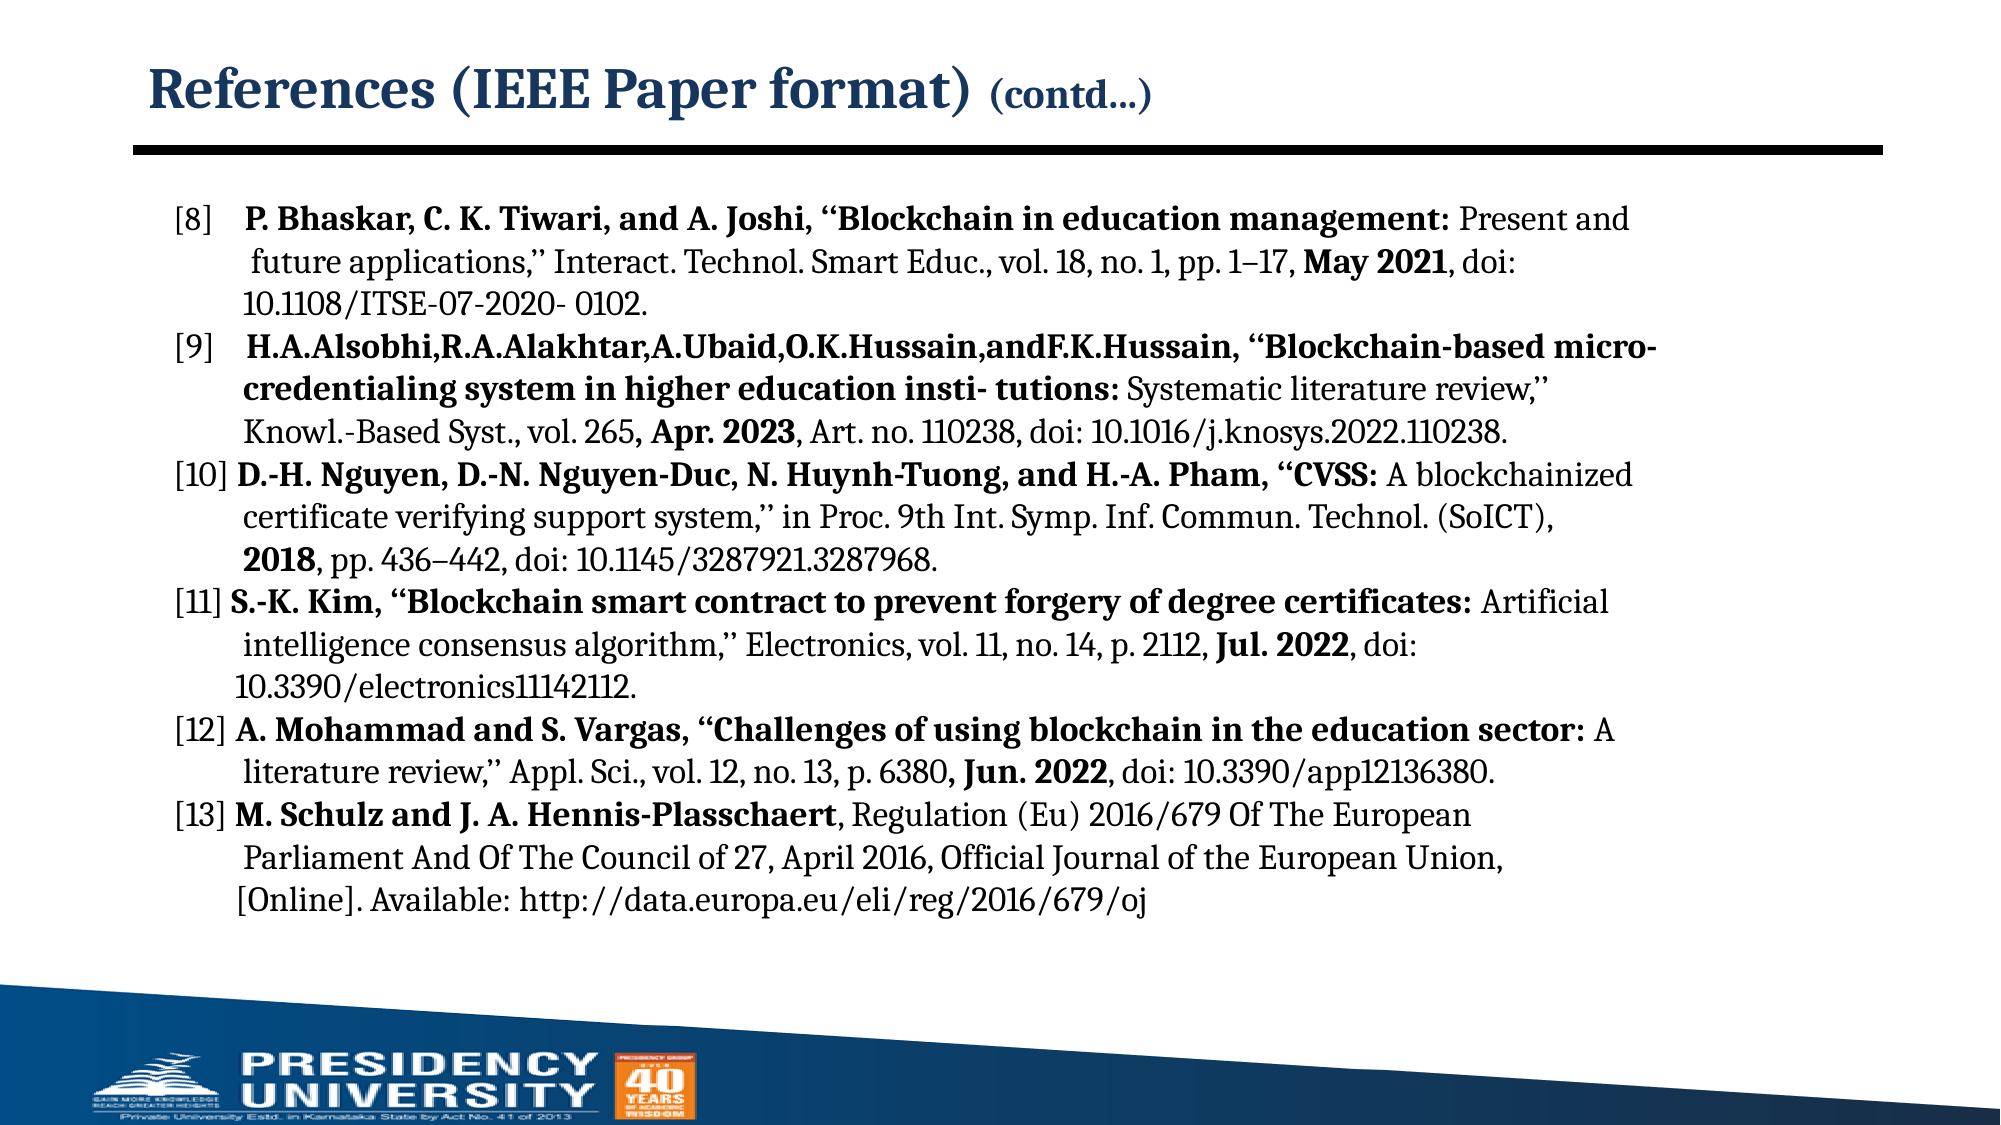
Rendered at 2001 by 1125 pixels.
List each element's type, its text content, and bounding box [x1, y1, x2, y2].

picture [0, 982, 2000, 1125]
title References (IEEE Paper format) (contd...) [133, 45, 1884, 125]
list [8] P. Bhaskar, C. K. Tiwari, and A. Joshi, ‘‘Blockchain in education management: Present and future applications,’’ Interact. Technol. Smart Educ., vol. 18, no. 1, pp. 1–17, May 2021, doi: 10.1108/ITSE-07-2020- 0102. [9] H.A.Alsobhi,R.A.Alakhtar,A.Ubaid,O.K.Hussain,andF.K.Hussain, ‘‘Blockchain-based micro- credentialing system in higher education insti- tutions: Systematic literature review,’’ Knowl.-Based Syst., vol. 265, Apr. 2023, Art. no. 110238, doi: 10.1016/j.knosys.2022.110238. [10] D.-H. Nguyen, D.-N. Nguyen-Duc, N. Huynh-Tuong, and H.-A. Pham, ‘‘CVSS: A blockchainized certificate verifying support system,’’ in Proc. 9th Int. Symp. Inf. Commun. Technol. (SoICT), 2018, pp. 436–442, doi: 10.1145/3287921.3287968. [11] S.-K. Kim, ‘‘Blockchain smart contract to prevent forgery of degree certificates: Artificial intelligence consensus algorithm,’’ Electronics, vol. 11, no. 14, p. 2112, Jul. 2022, doi: 10.3390/electronics11142112. [12] A. Mohammad and S. Vargas, ‘‘Challenges of using blockchain in the education sector: A literature review,’’ Appl. Sci., vol. 12, no. 13, p. 6380, Jun. 2022, doi: 10.3390/app12136380. [13] M. Schulz and J. A. Hennis-Plasschaert, Regulation (Eu) 2016/679 Of The European Parliament And Of The Council of 27, April 2016, Official Journal of the European Union, [Online]. Available: http://data.europa.eu/eli/reg/2016/679/oj [133, 187, 1884, 1070]
